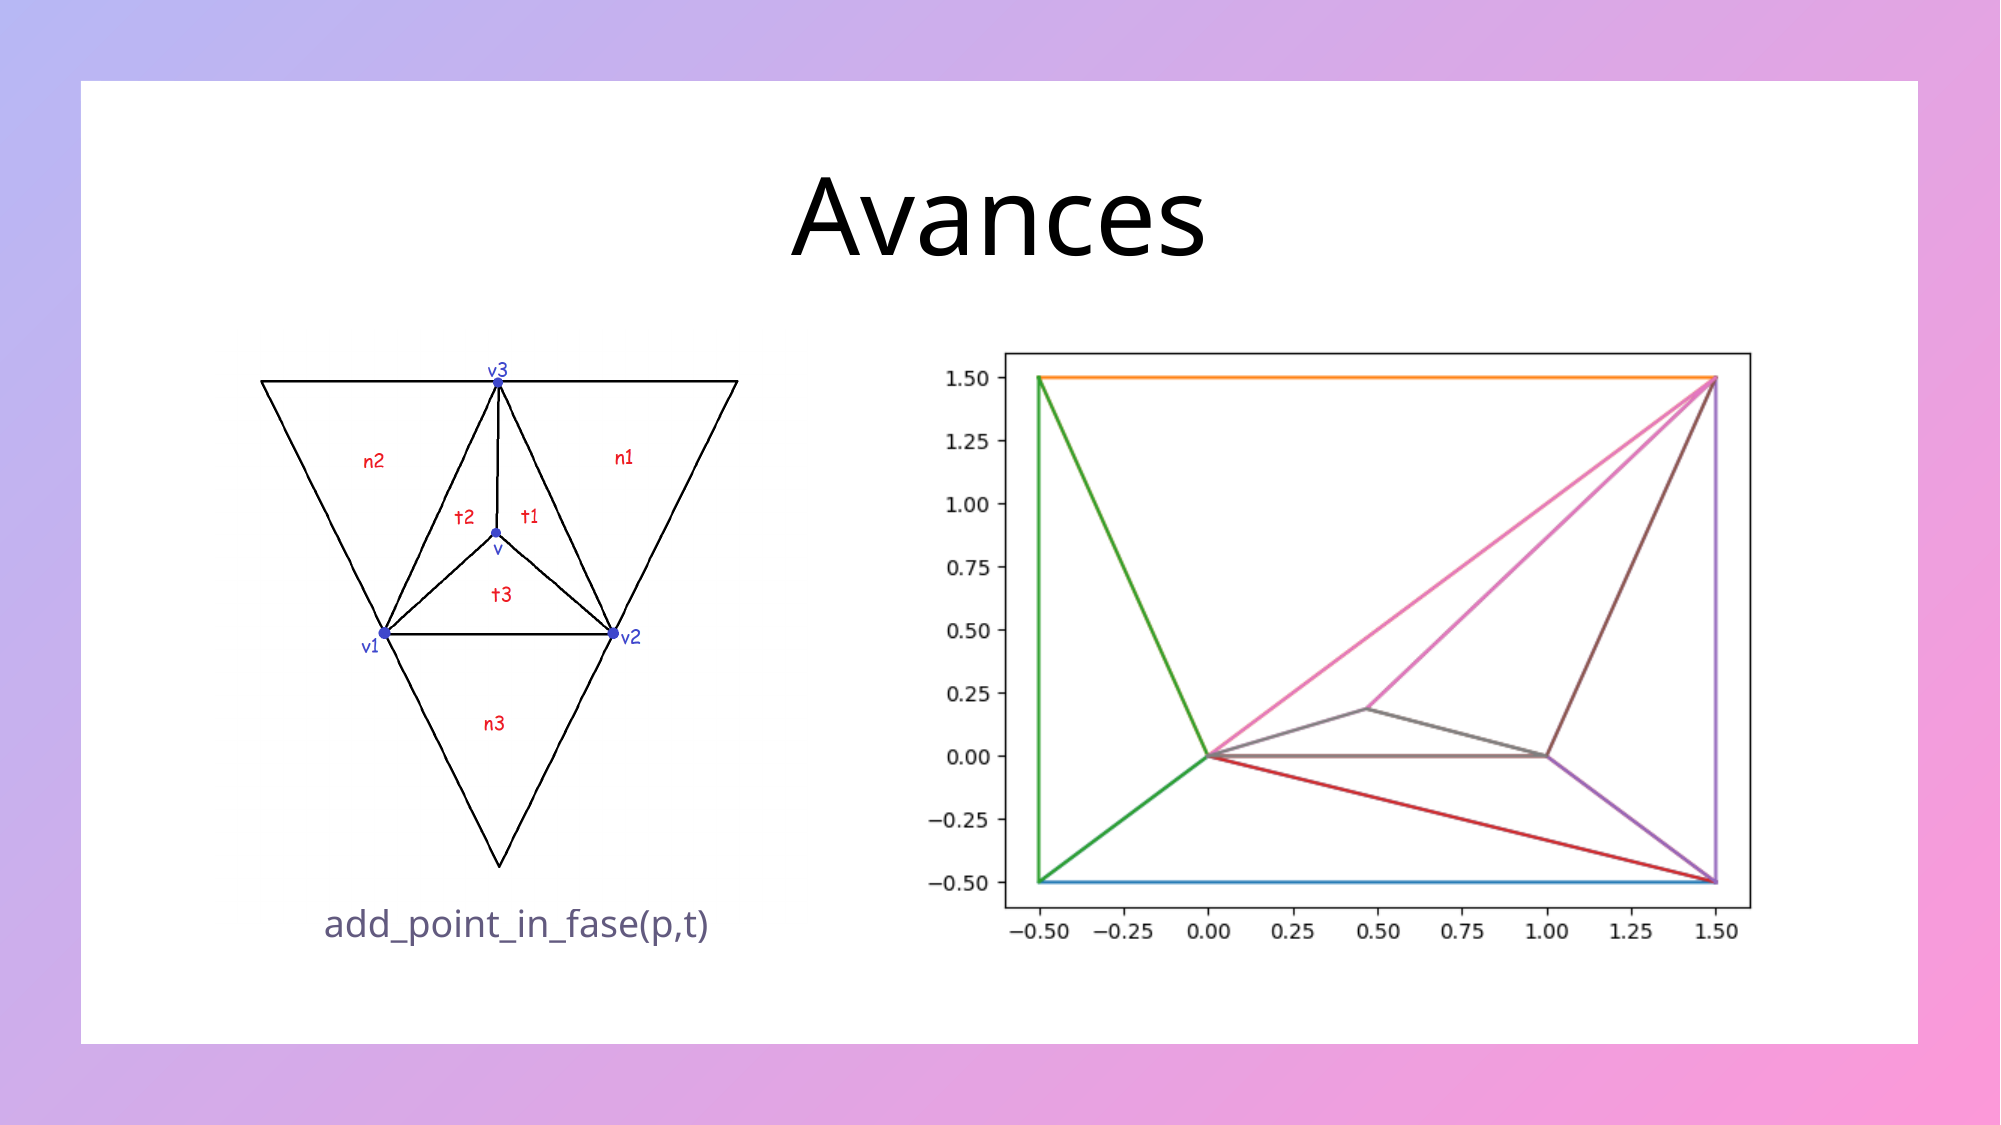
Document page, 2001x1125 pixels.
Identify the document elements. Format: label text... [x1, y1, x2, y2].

picture [885, 266, 1846, 987]
picture [215, 329, 808, 924]
text_box add_point_in_fase(p,t) [309, 893, 885, 953]
title Avances [137, 111, 1863, 330]
